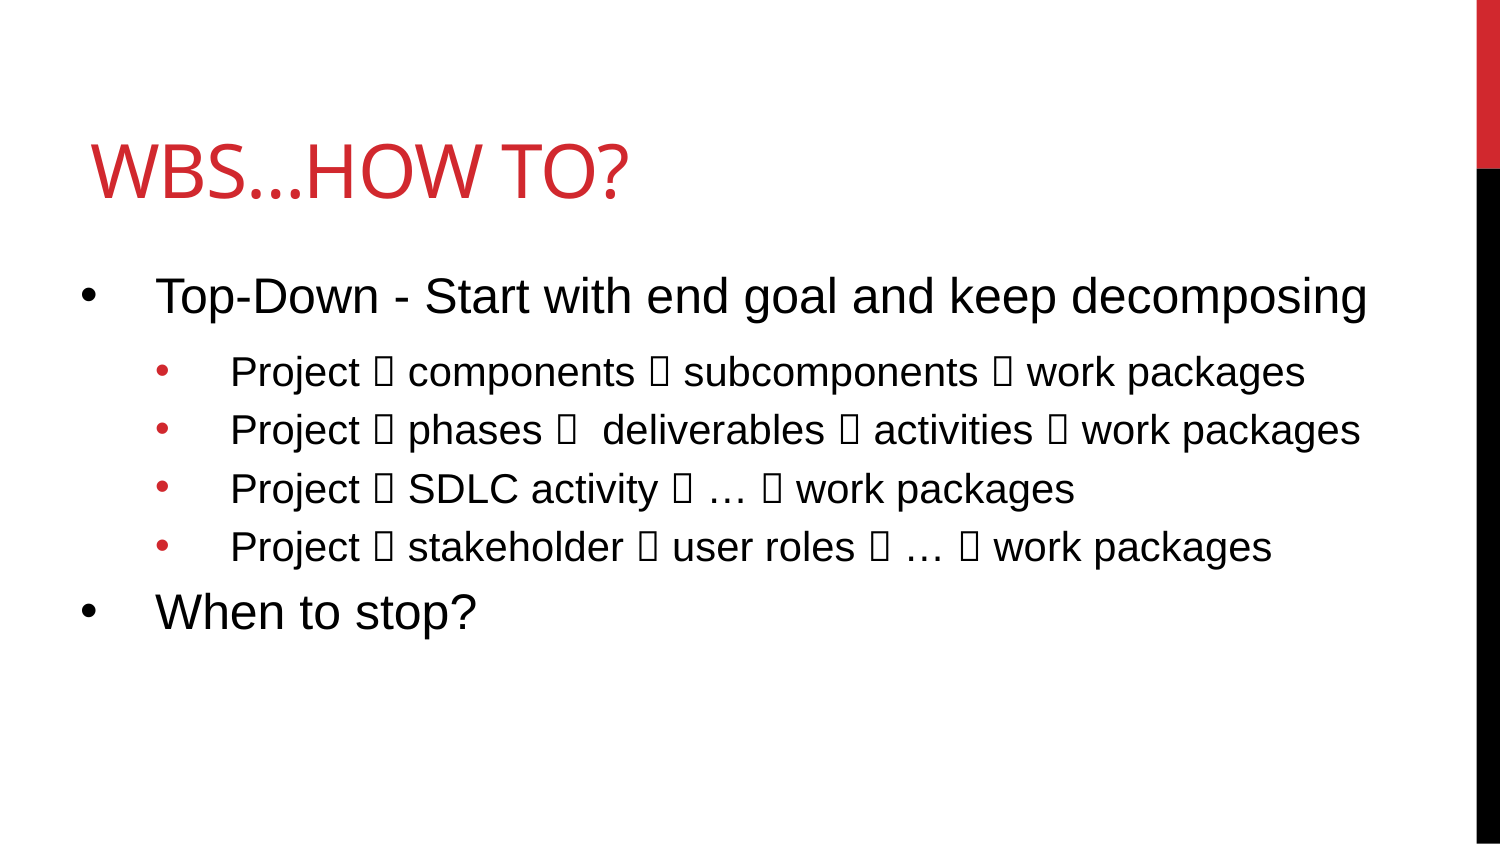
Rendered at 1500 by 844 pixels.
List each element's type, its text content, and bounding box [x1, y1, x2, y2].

title WBS…How to? [75, 52, 1447, 222]
list Top-Down - Start with end goal and keep decomposing Project  components  subcomponents  work packages Project  phases  deliverables  activities  work packages Project  SDLC activity  …  work packages Project  stakeholder  user roles  …  work packages When to stop? [64, 256, 1447, 609]
